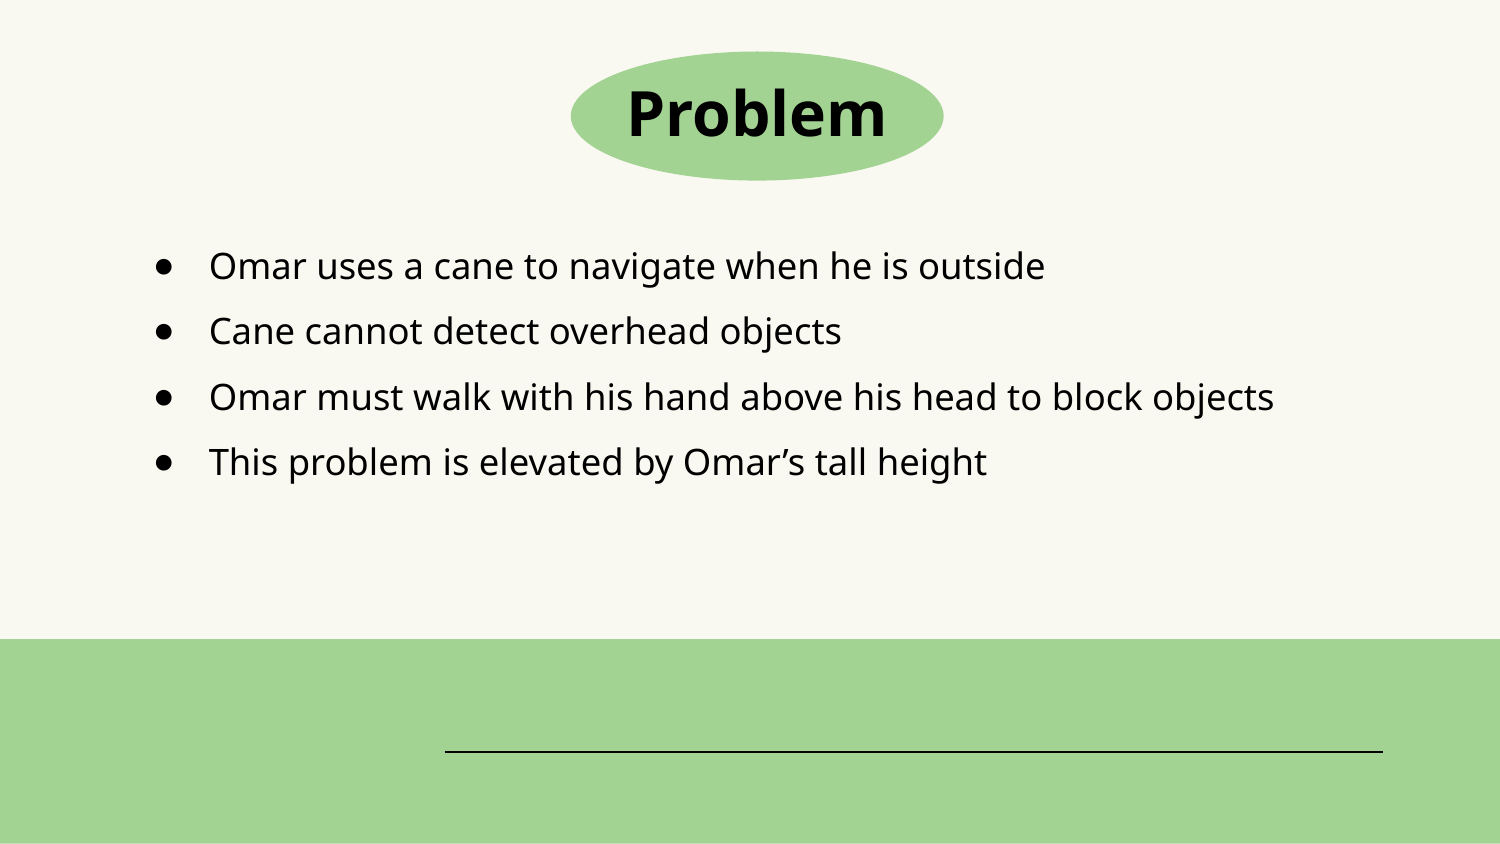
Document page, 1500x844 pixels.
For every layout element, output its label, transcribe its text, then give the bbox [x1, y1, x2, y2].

list Omar uses a cane to navigate when he is outside Cane cannot detect overhead objects Omar must walk with his hand above his head to block objects This problem is elevated by Omar’s tall height [118, 107, 1383, 597]
text_box [597, 51, 918, 83]
title Problem [125, 83, 1389, 149]
